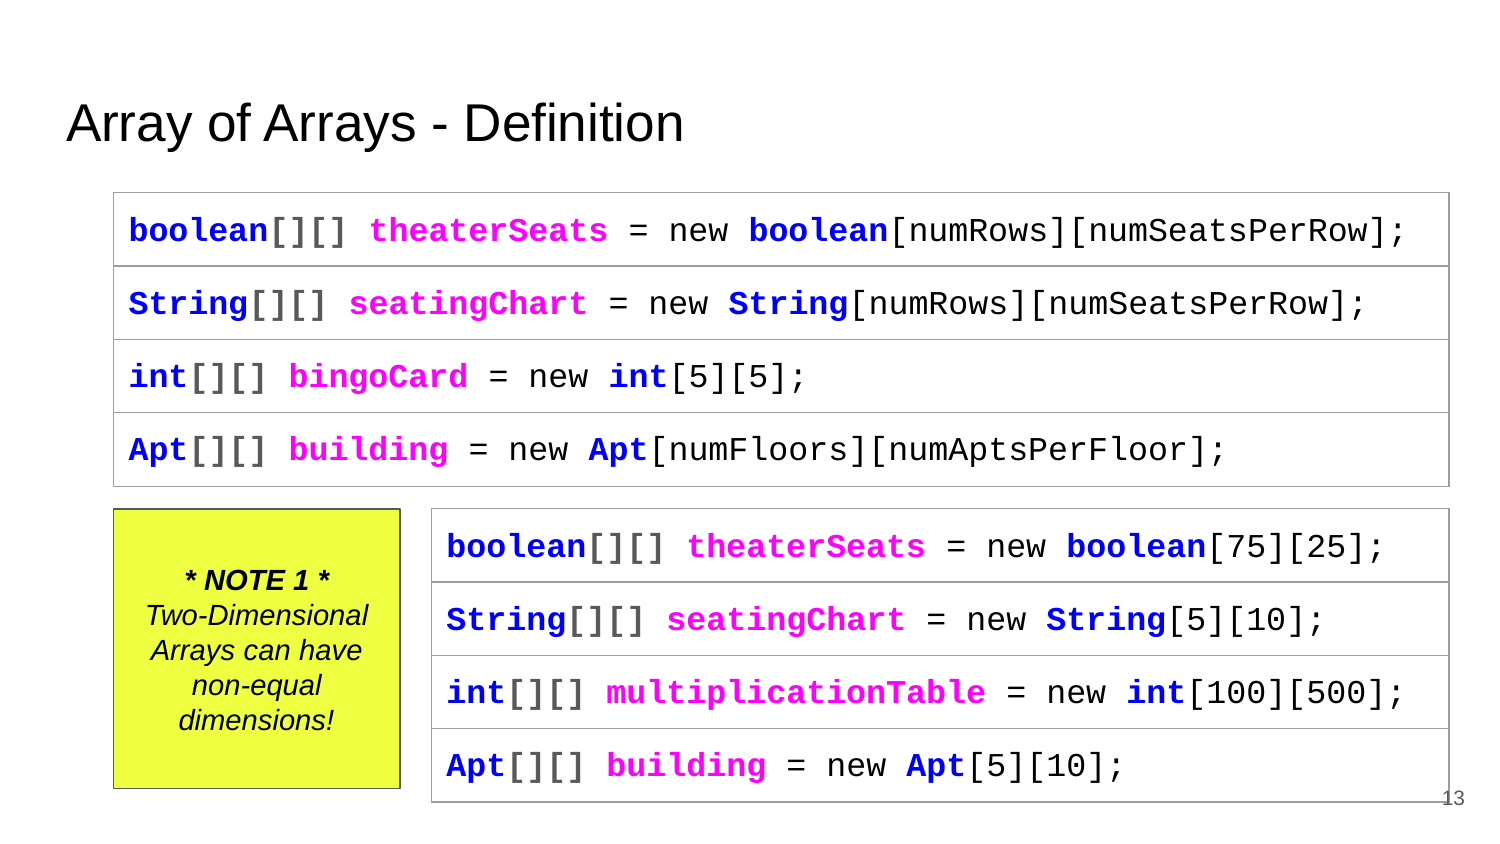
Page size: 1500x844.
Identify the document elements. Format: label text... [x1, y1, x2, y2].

table_cell String[][] seatingChart = new String[5][10]; [432, 583, 1448, 655]
table_cell int[][] multiplicationTable = new int[100][500]; [432, 656, 1448, 728]
table_cell Apt[][] building = new Apt[5][10]; [432, 729, 1448, 801]
text_box * NOTE 1 * Two-Dimensional Arrays can have non-equal dimensions! [113, 508, 400, 789]
table_cell Apt[][] building = new Apt[numFloors][numAptsPerFloor]; [114, 413, 1448, 486]
table_header boolean[][] theaterSeats = new boolean[numRows][numSeatsPerRow]; [114, 193, 1448, 265]
title Array of Arrays - Definition [51, 72, 1449, 167]
table_cell int[][] bingoCard = new int[5][5]; [114, 340, 1448, 412]
table_header boolean[][] theaterSeats = new boolean[75][25]; [432, 509, 1448, 581]
table_cell String[][] seatingChart = new String[numRows][numSeatsPerRow]; [114, 267, 1448, 339]
slide_number ‹#› [1389, 764, 1480, 830]
